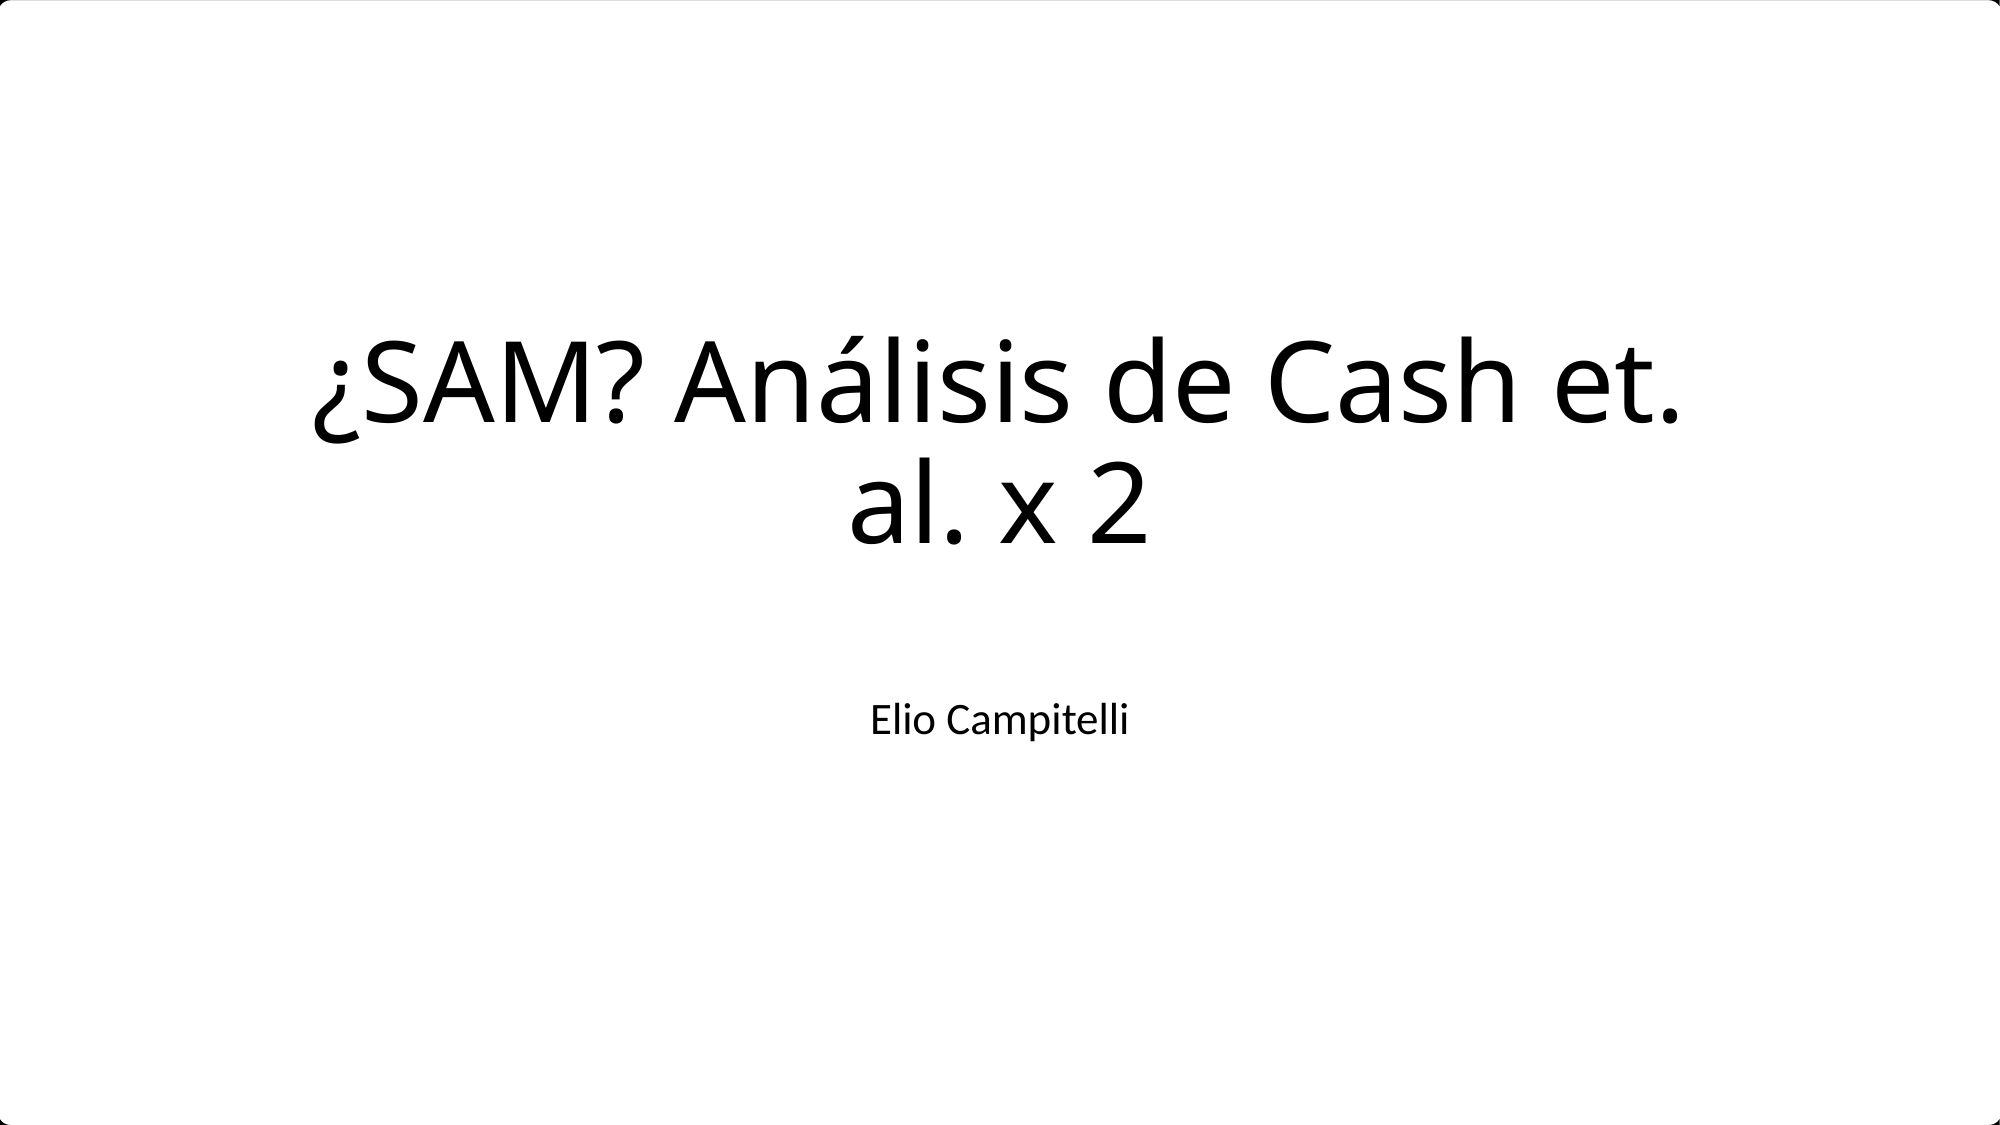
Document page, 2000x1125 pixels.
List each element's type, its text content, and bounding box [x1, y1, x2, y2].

title ¿SAM? Análisis de Cash et. al. x 2 [249, 184, 1750, 576]
subtitle Elio Campitelli [249, 590, 1750, 863]
